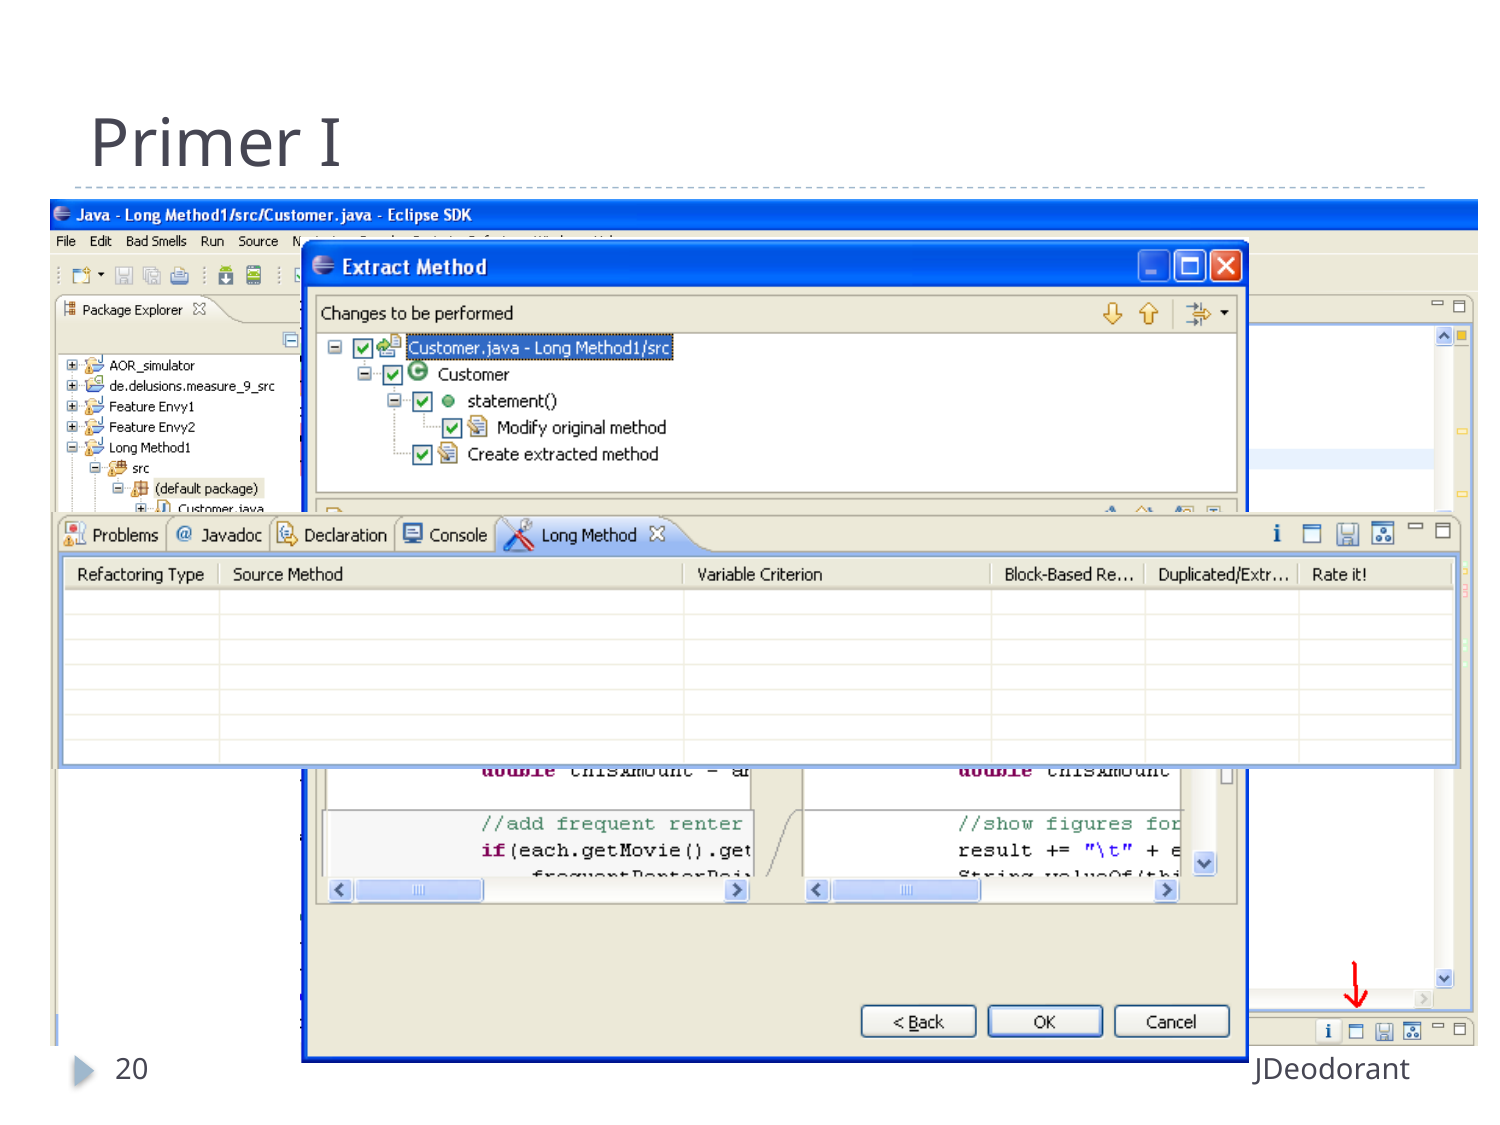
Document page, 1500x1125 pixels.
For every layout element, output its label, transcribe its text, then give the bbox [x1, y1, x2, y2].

footer JDeodorant [475, 1060, 1425, 1103]
picture [49, 199, 1479, 1063]
slide_number 20 [100, 1060, 426, 1103]
title Primer I [75, 24, 1425, 188]
